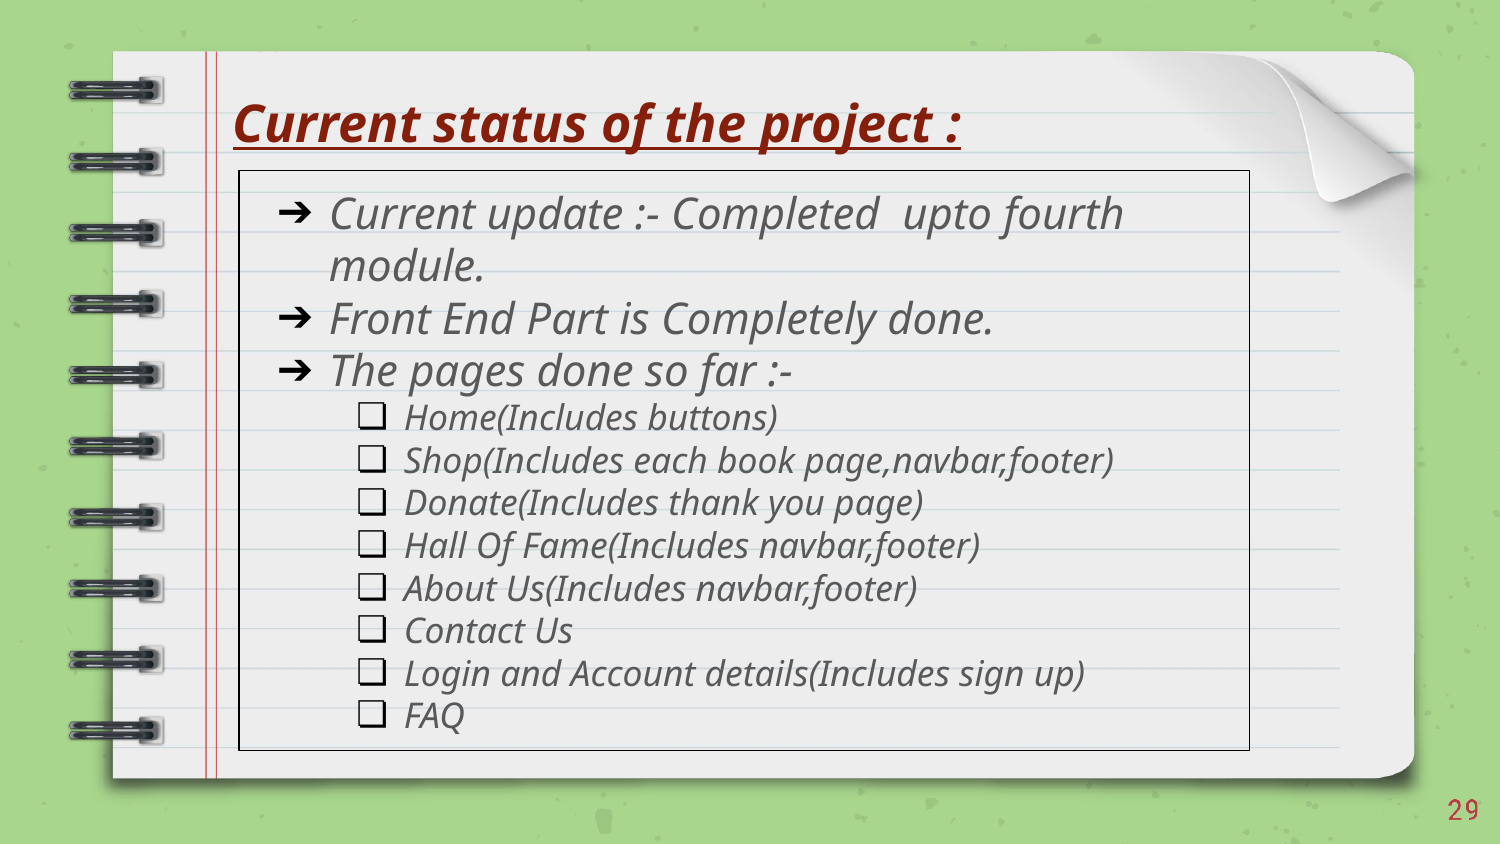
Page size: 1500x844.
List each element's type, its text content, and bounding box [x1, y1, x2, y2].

text_box [1448, 799, 1478, 820]
text_box [63, 18, 1437, 819]
title Current status of the project : [230, 88, 1322, 232]
picture [0, 0, 1500, 844]
text_box Current update :- Completed upto fourth module. Front End Part is Completely done. The pages done so far :- Home(Includes buttons) Shop(Includes each book page,navbar,footer) Donate(Includes thank you page) Hall Of Fame(Includes navbar,footer) About Us(Includes navbar,footer) Contact Us Login and Account details(Includes sign up) FAQ [239, 170, 1250, 751]
